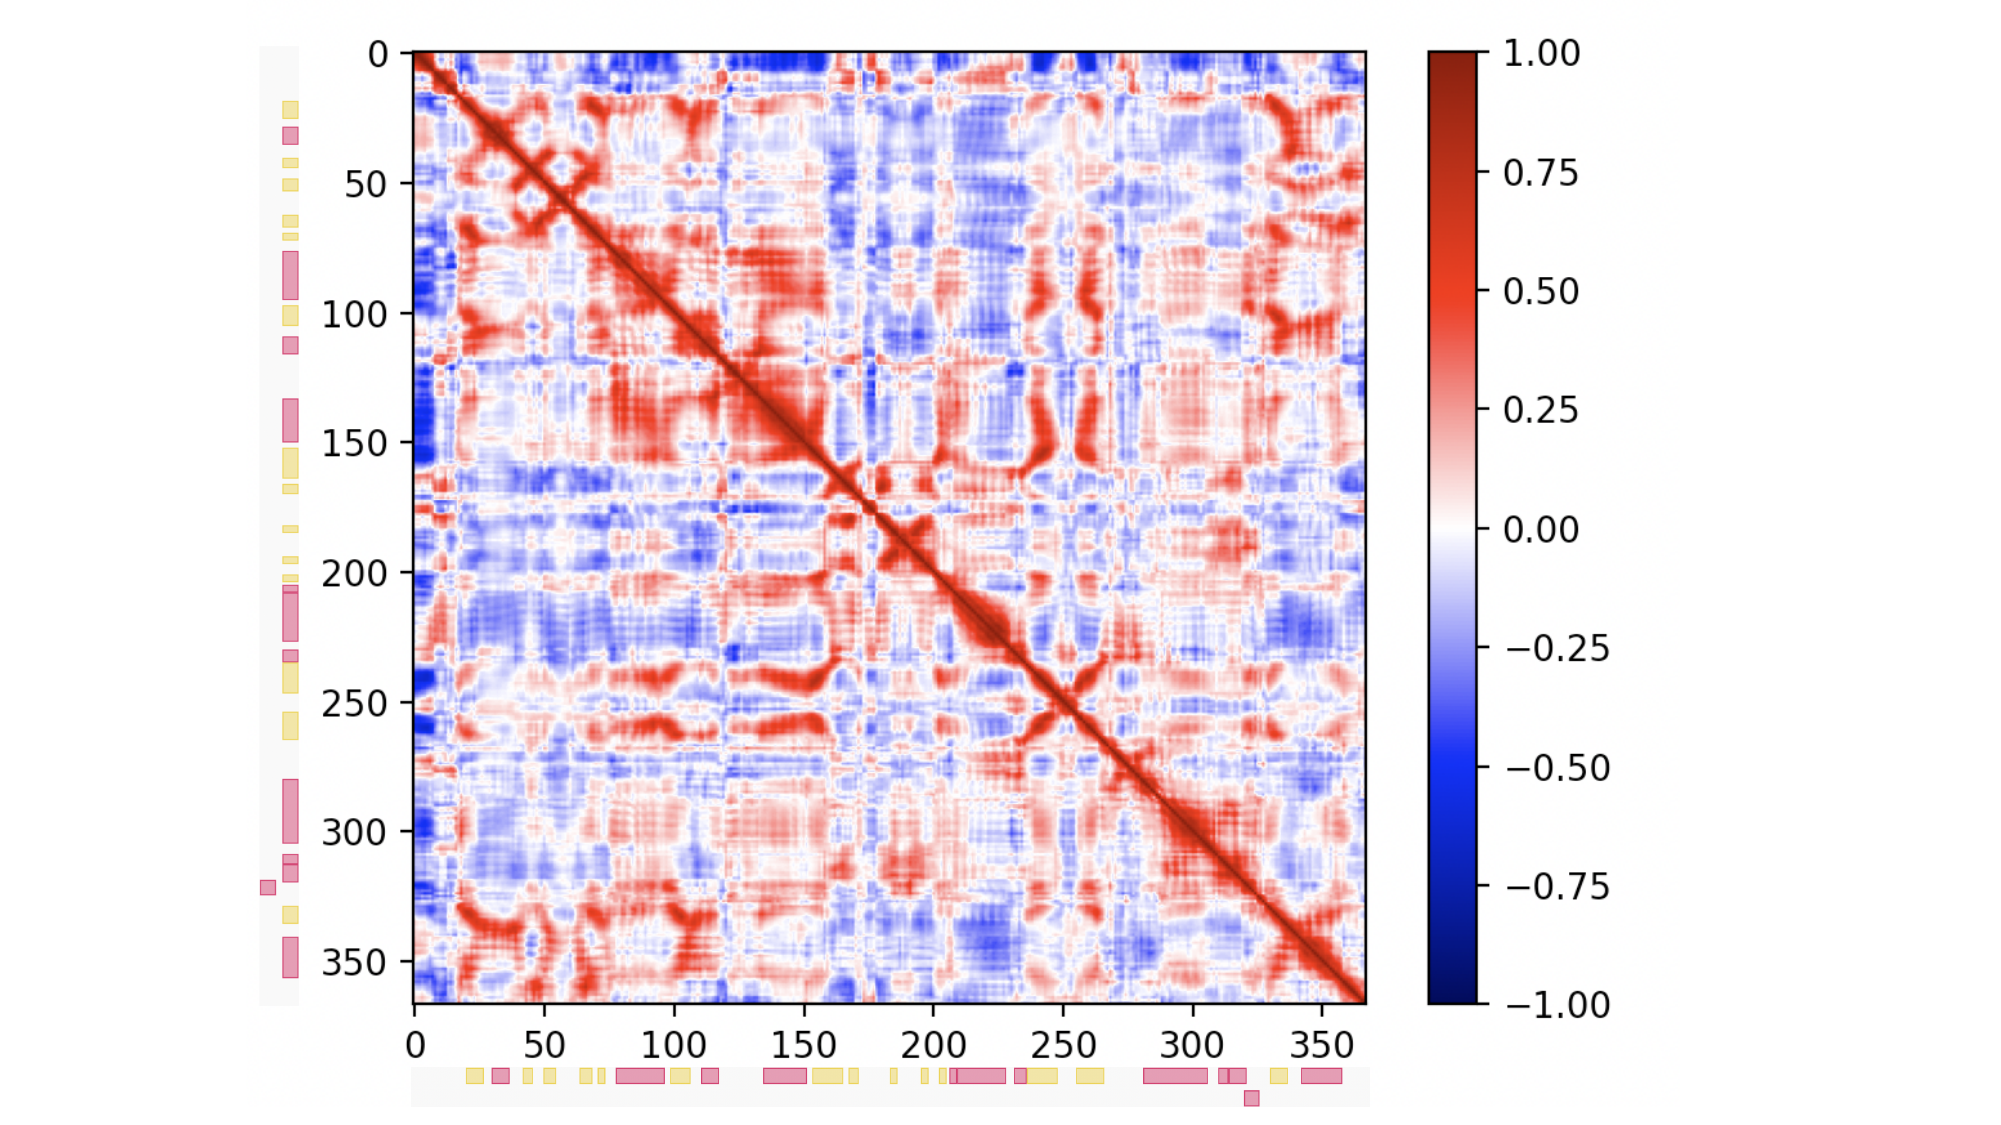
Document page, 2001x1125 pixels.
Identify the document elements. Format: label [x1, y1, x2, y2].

picture [0, 0, 1680, 1107]
